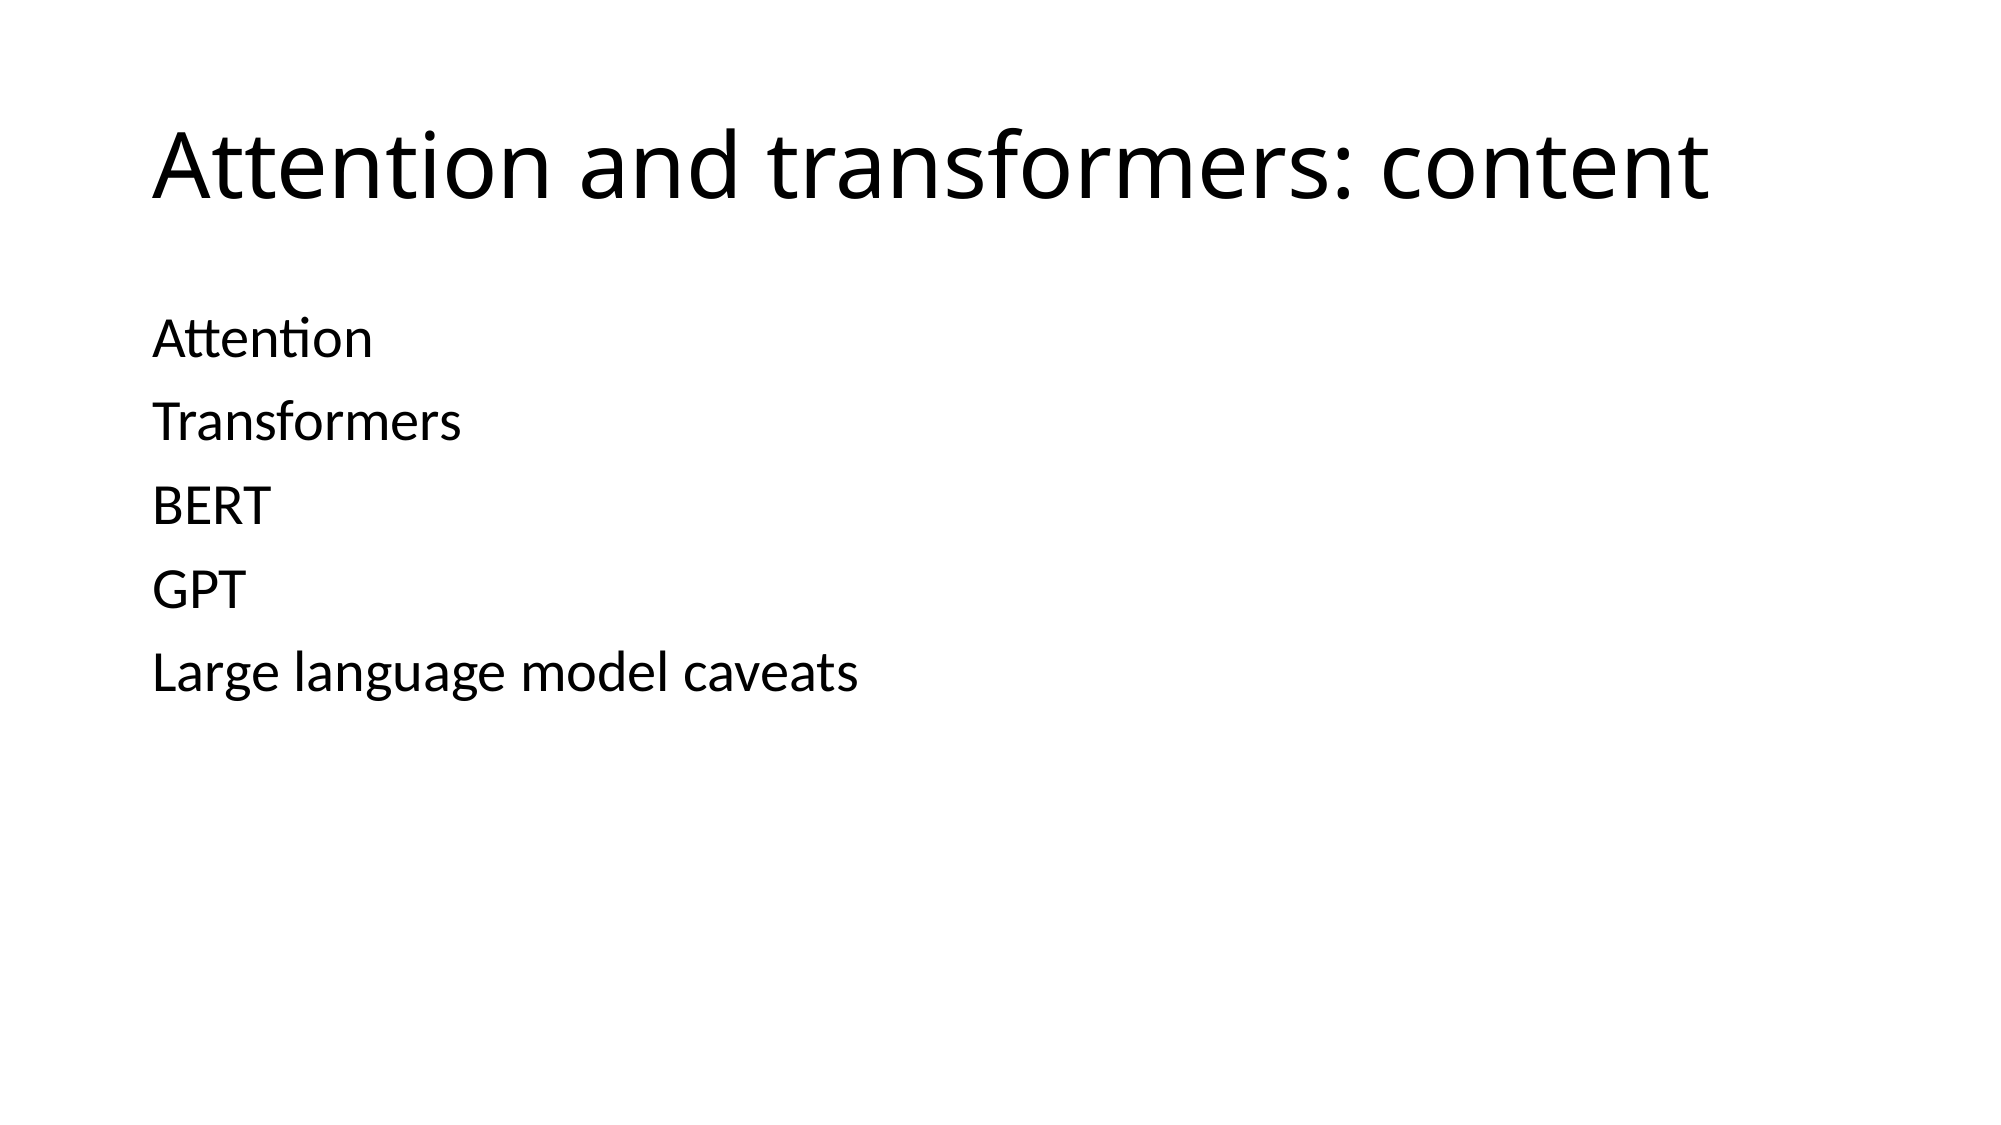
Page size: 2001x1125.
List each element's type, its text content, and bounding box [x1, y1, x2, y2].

title Attention and transformers: content [137, 59, 1863, 278]
list Attention Transformers BERT GPT Large language model caveats [137, 299, 1863, 1014]
